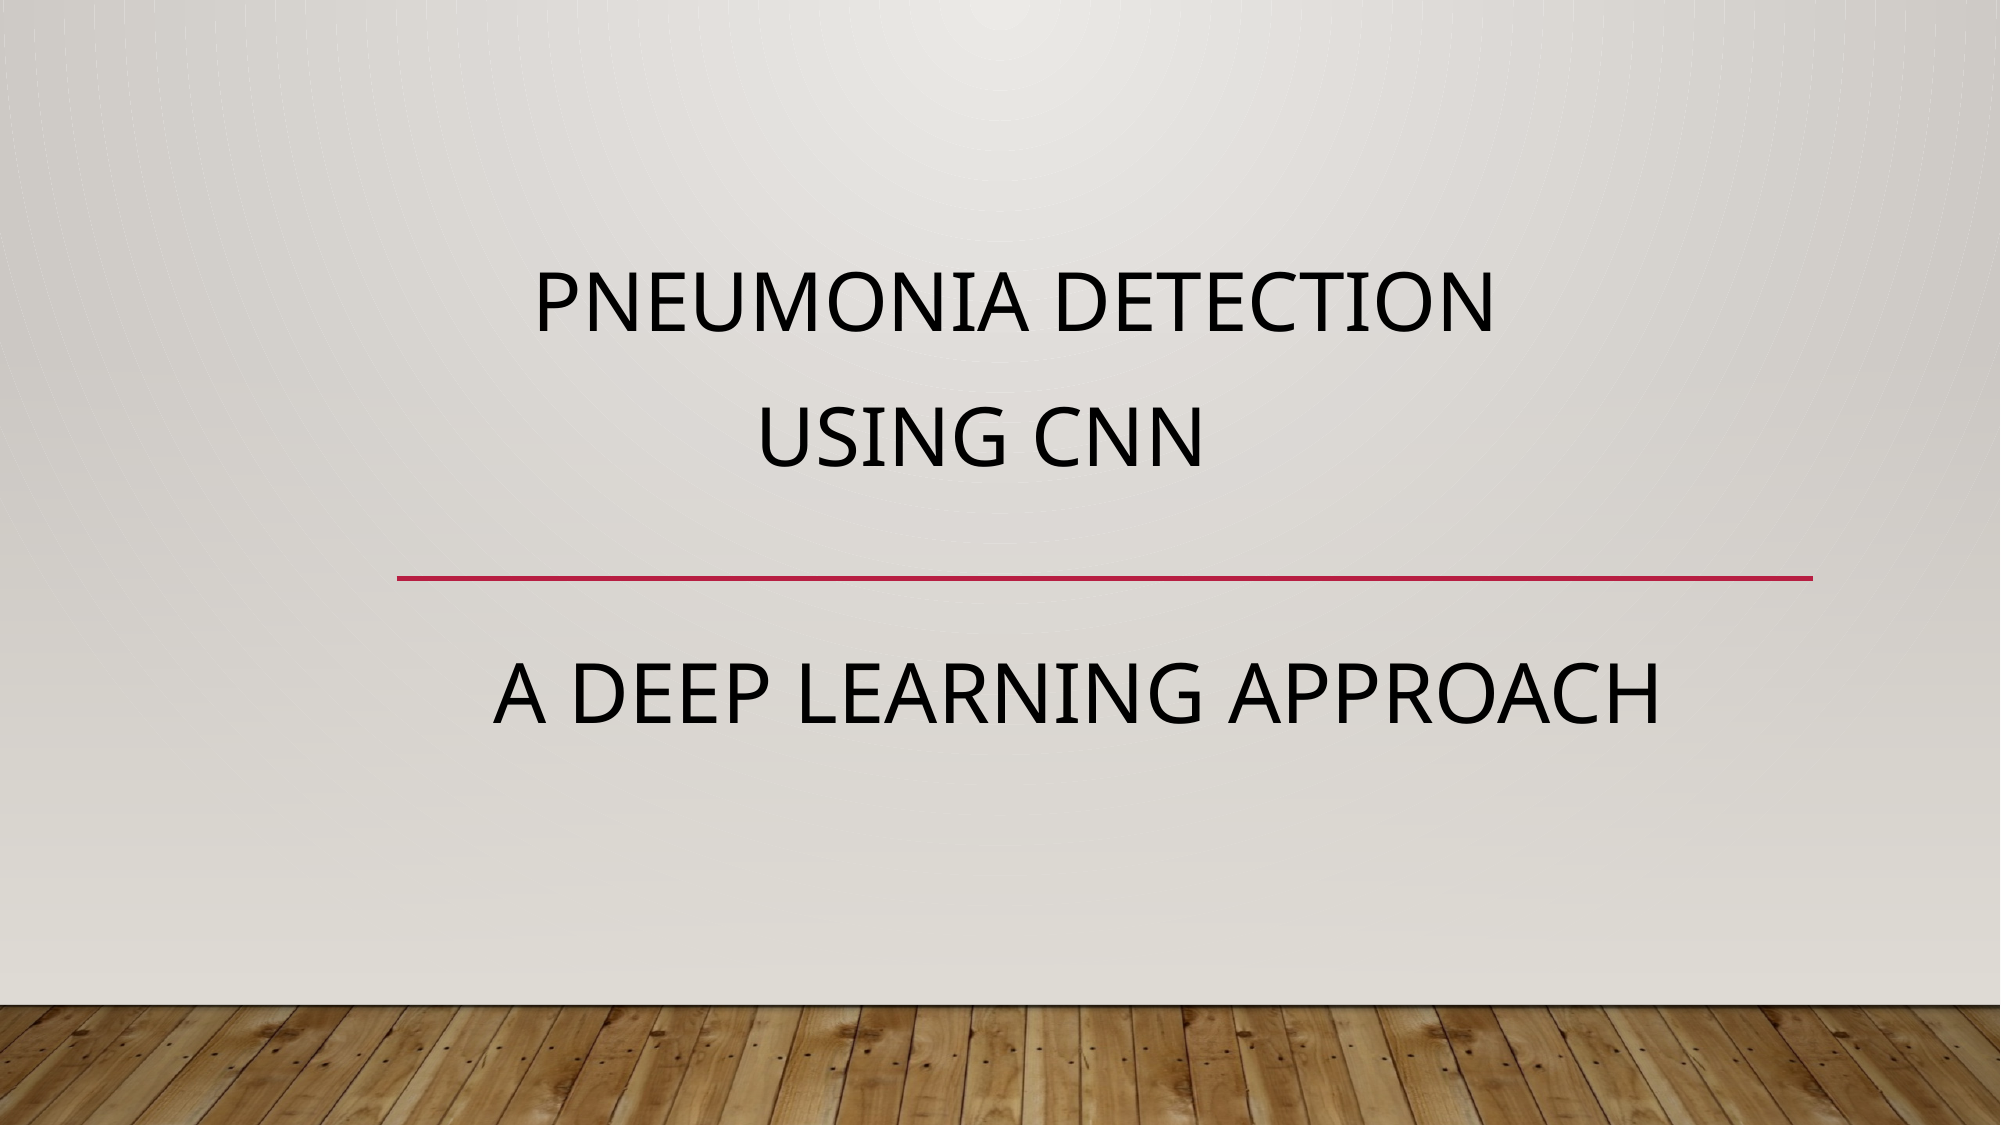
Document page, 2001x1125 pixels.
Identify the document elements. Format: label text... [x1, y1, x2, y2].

subtitle PNEUMONIA DETECTION USING CNN [421, 214, 1621, 502]
picture [0, 1005, 2000, 1125]
title A Deep Learning Approach [368, 583, 1714, 743]
